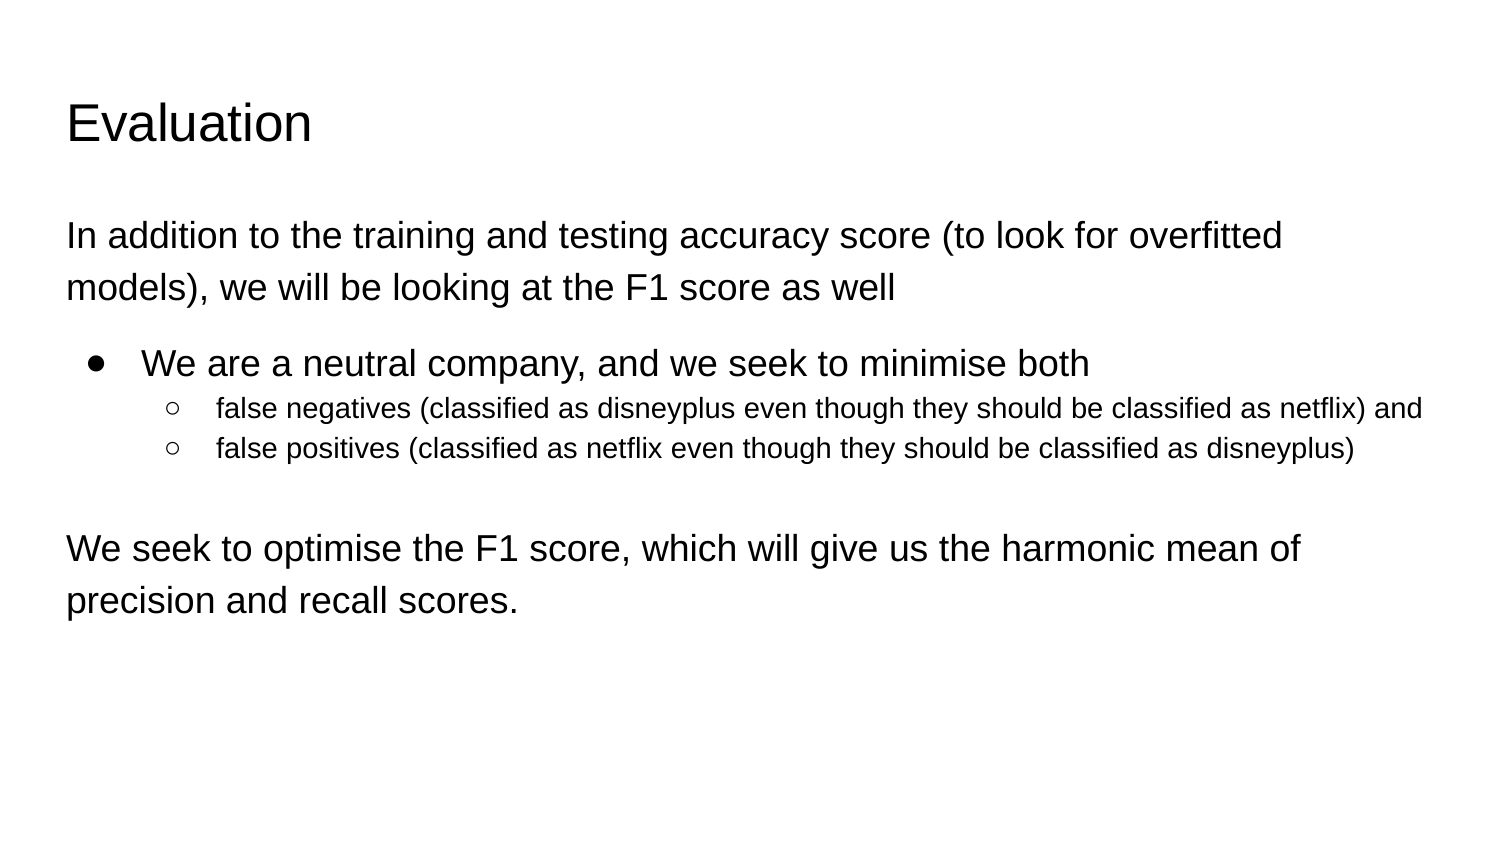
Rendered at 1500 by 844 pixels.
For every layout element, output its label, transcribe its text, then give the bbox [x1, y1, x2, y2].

title Evaluation [51, 72, 1449, 167]
list In addition to the training and testing accuracy score (to look for overfitted models), we will be looking at the F1 score as well We are a neutral company, and we seek to minimise both false negatives (classified as disneyplus even though they should be classified as netflix) and false positives (classified as netflix even though they should be classified as disneyplus) We seek to optimise the F1 score, which will give us the harmonic mean of precision and recall scores. [51, 189, 1449, 750]
